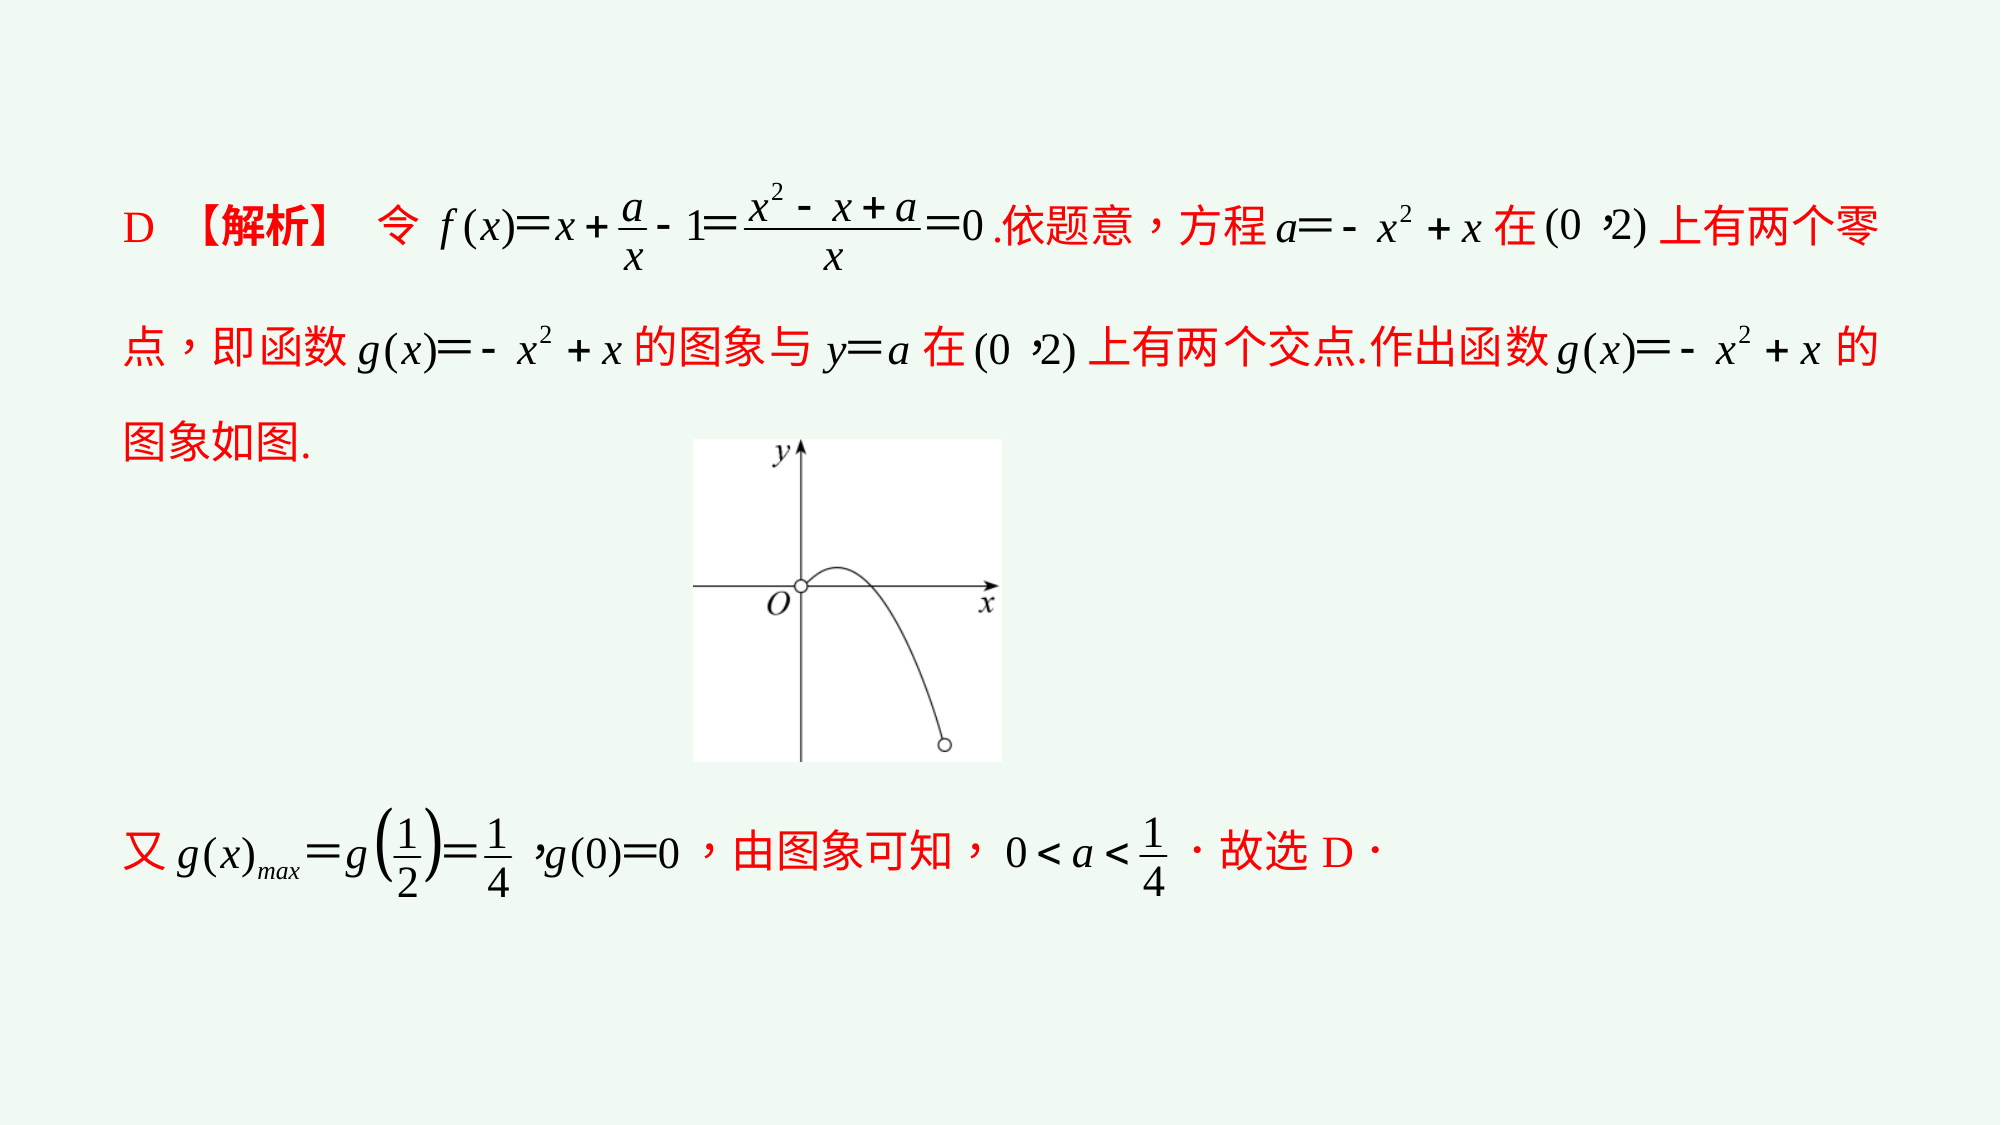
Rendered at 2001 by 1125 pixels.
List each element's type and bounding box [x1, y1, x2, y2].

text_box [122, 171, 1881, 1010]
picture [693, 439, 1002, 762]
